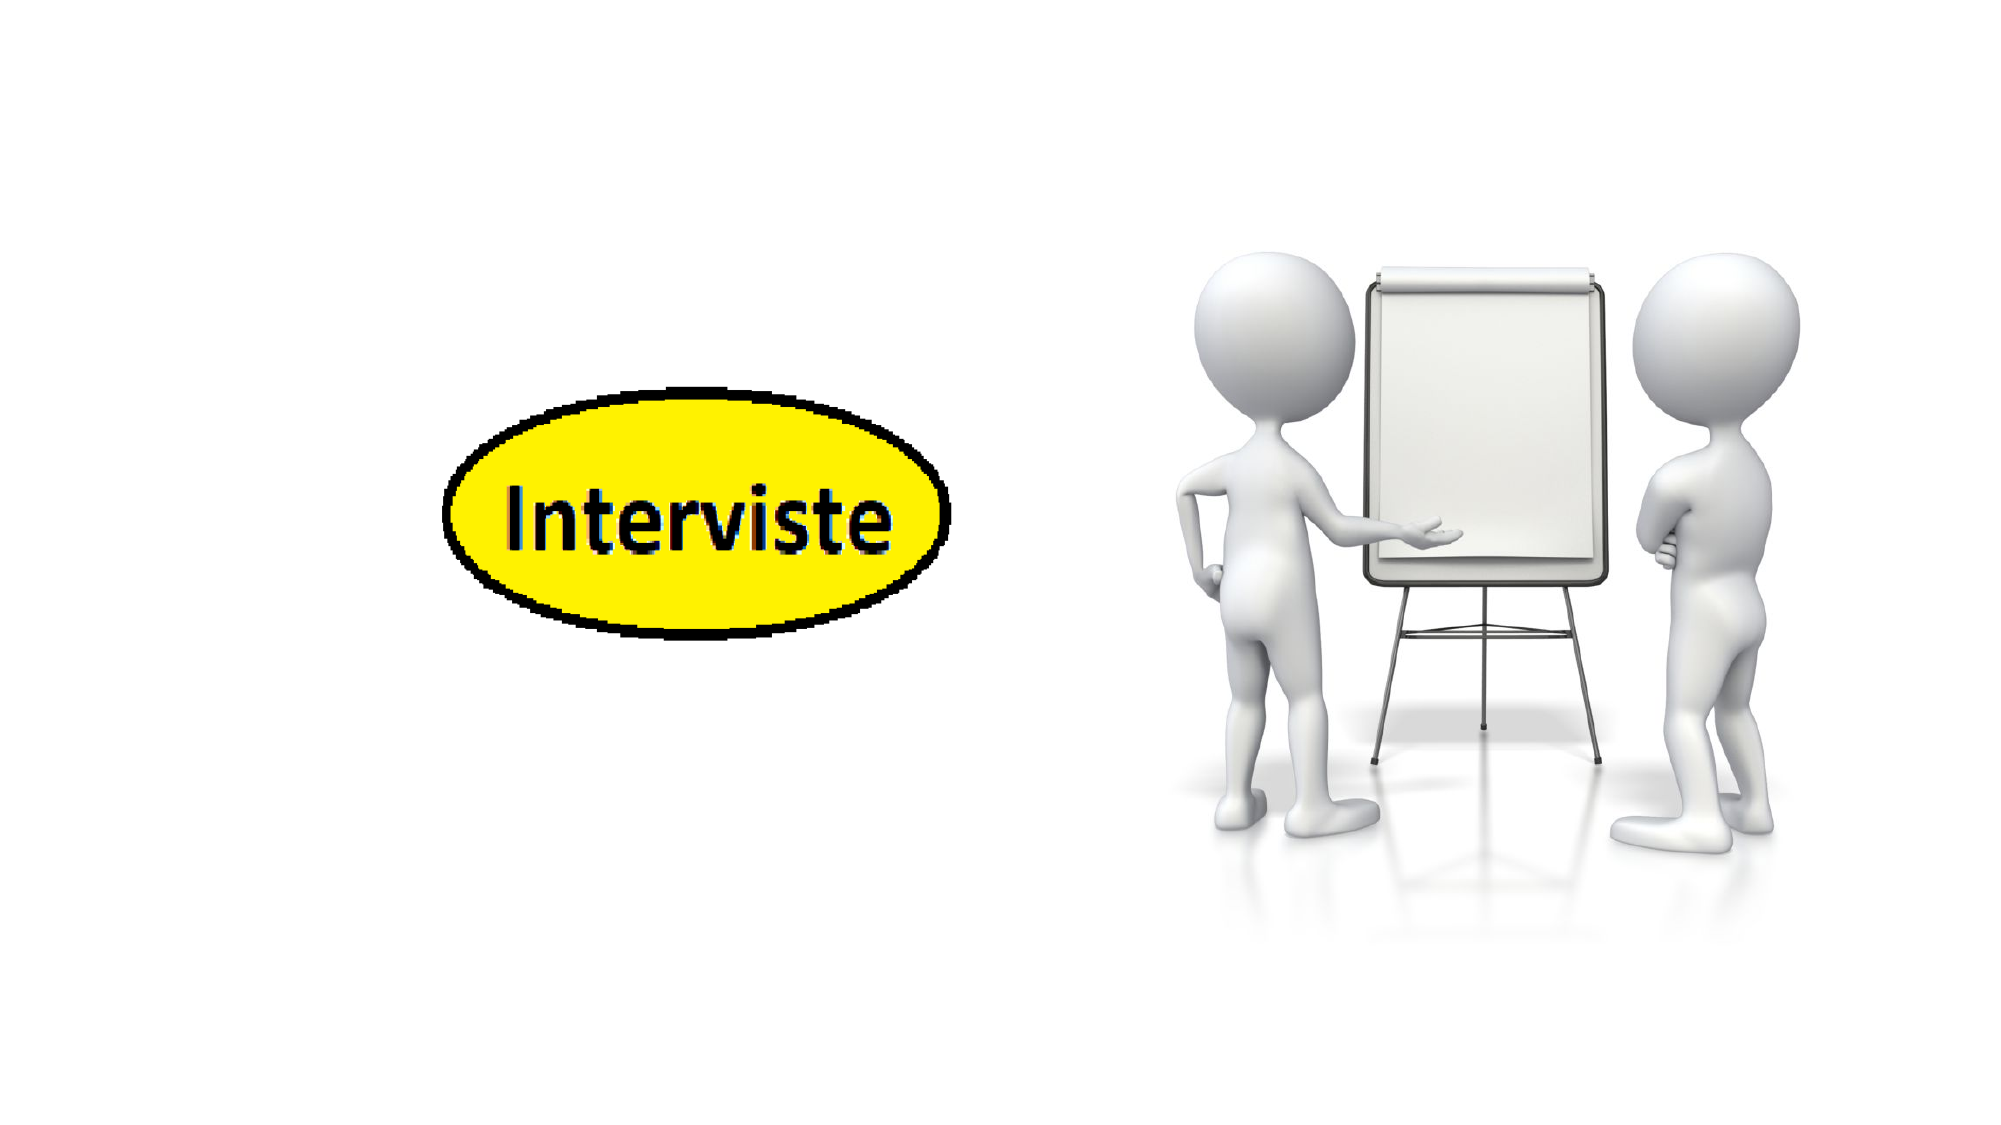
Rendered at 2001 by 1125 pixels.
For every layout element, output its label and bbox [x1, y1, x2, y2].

text_box [5, 167, 1138, 783]
picture [1152, 250, 1812, 948]
